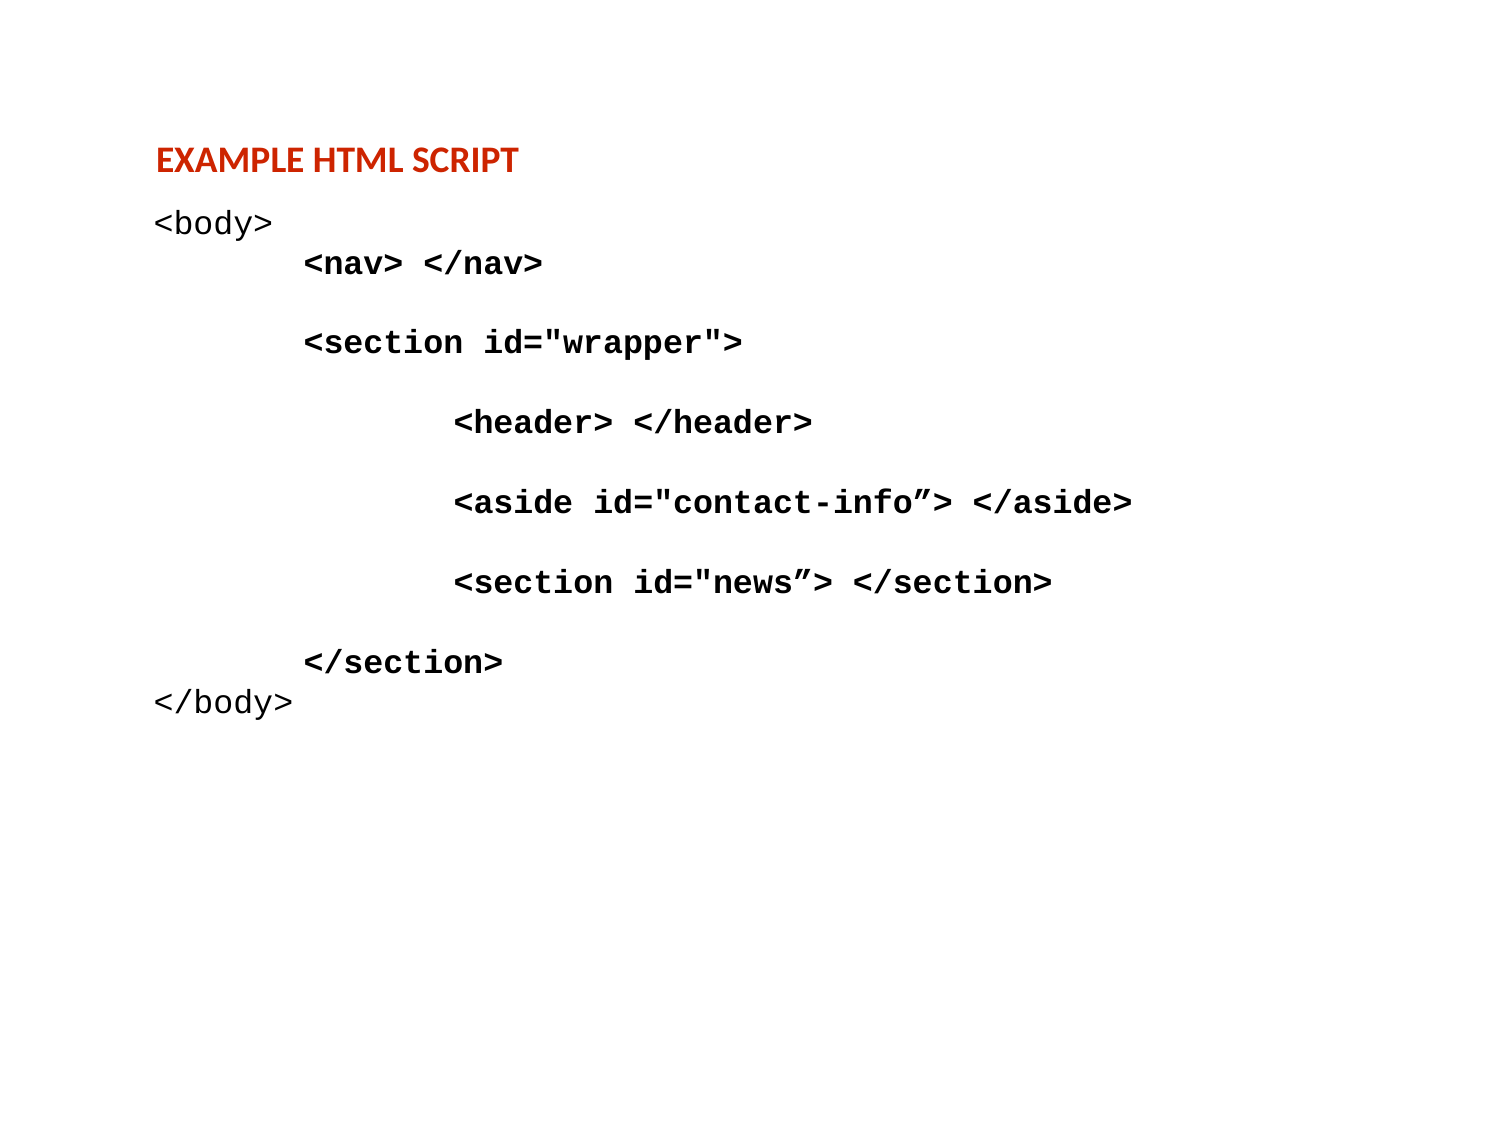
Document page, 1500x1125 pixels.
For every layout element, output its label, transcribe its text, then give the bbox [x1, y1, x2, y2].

text_box EXAMPLE HTML SCRIPT [141, 127, 534, 188]
text_box <body> <nav> </nav> <section id="wrapper"> <header> </header> <aside id="contact-info”> </aside> <section id="news”> </section> </section> </body> [138, 193, 1384, 728]
